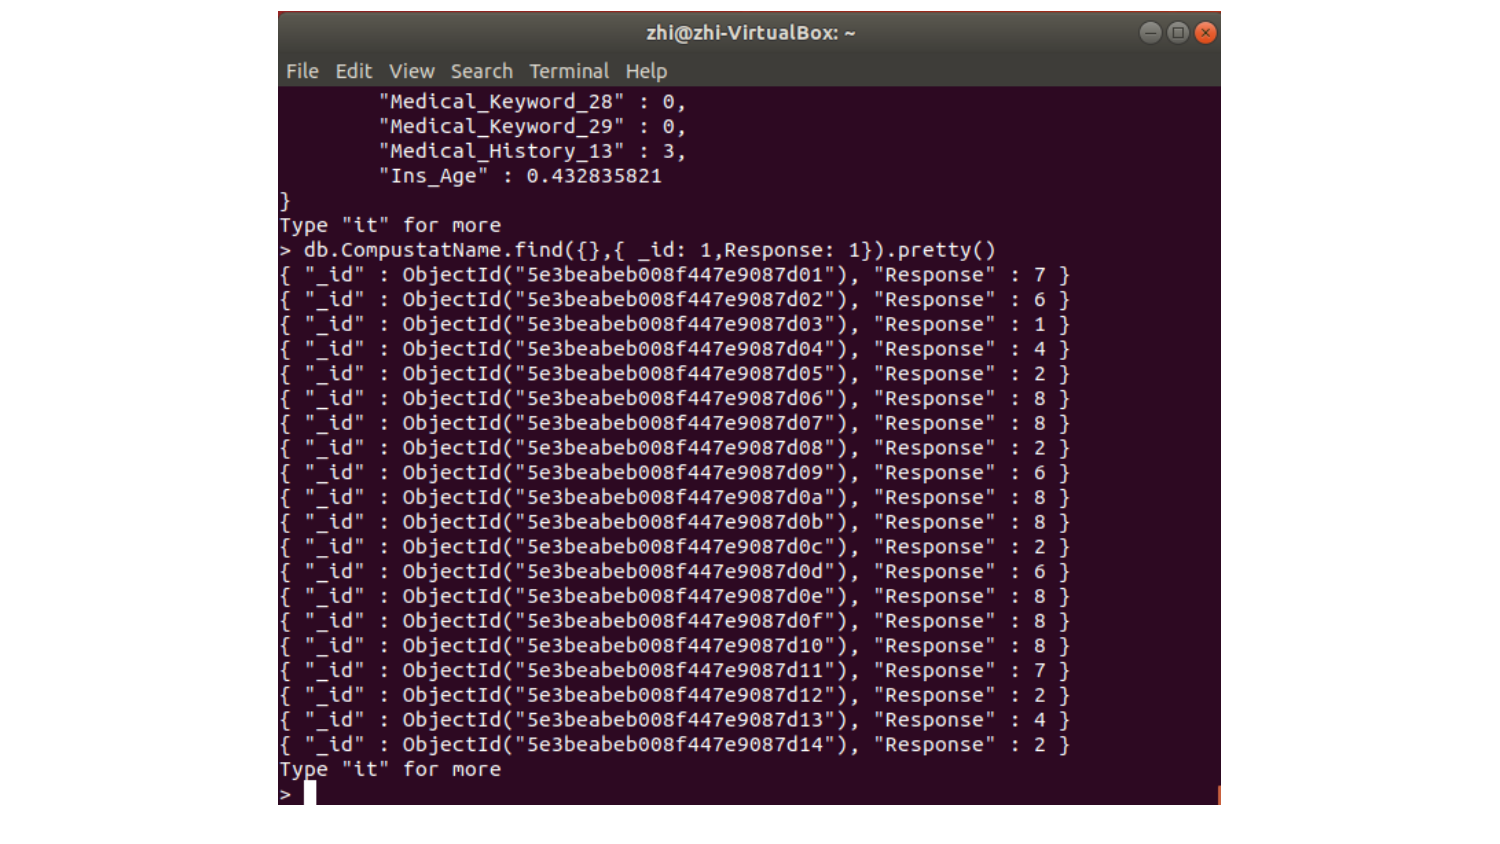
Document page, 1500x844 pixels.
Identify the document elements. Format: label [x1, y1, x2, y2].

picture [278, 10, 1222, 806]
